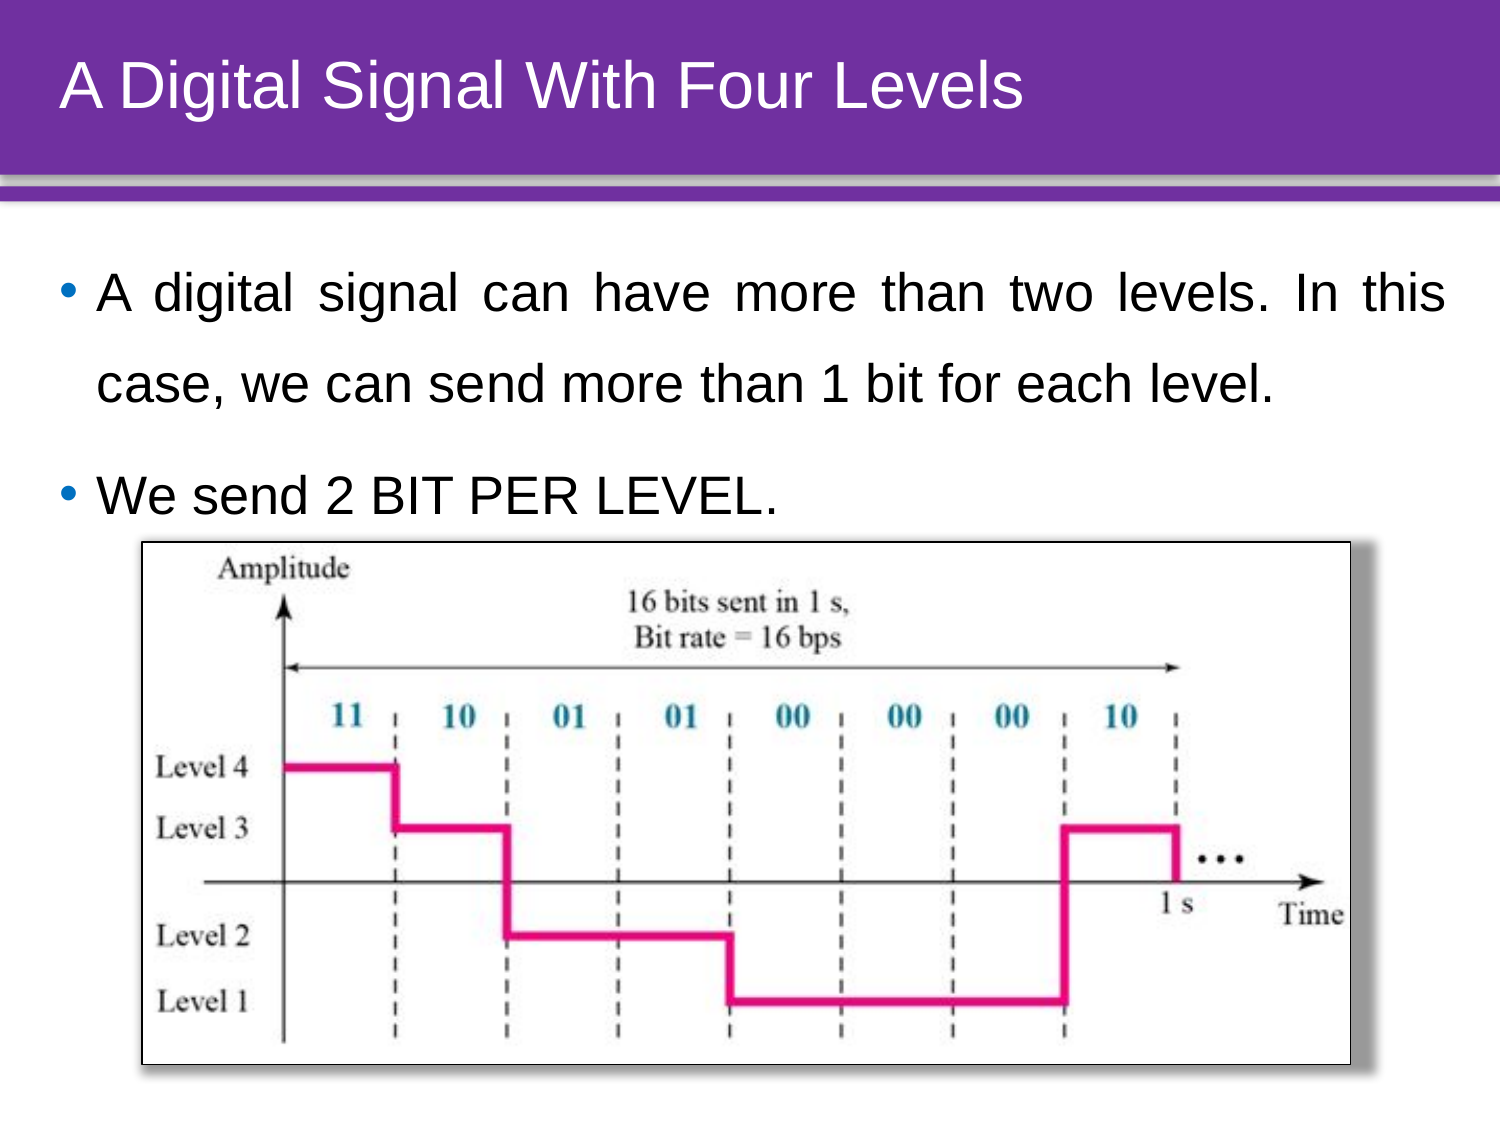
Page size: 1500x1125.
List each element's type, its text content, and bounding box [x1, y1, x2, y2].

picture [142, 542, 1351, 1064]
list A digital signal can have more than two levels. In this case, we can send more than 1 bit for each level. We send 2 BIT PER LEVEL. [44, 223, 1464, 546]
title A Digital Signal With Four Levels [44, 0, 1464, 175]
